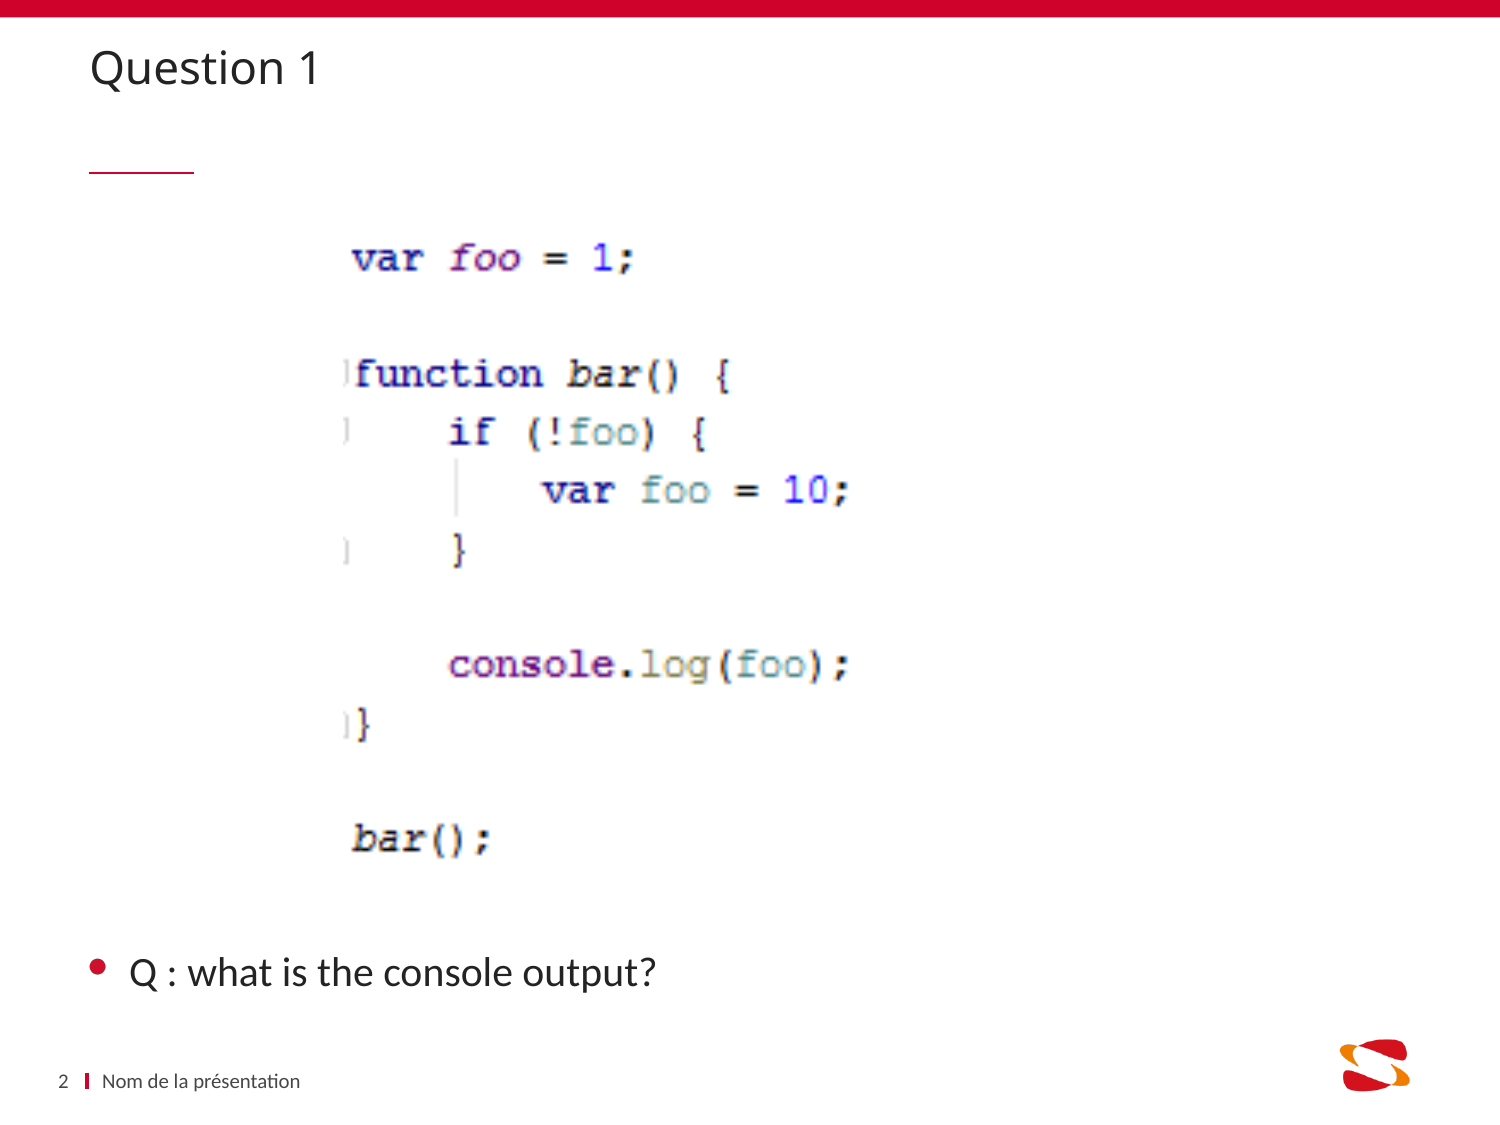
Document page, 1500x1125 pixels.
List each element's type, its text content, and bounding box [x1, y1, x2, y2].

title Question 1 [89, 42, 1409, 98]
picture [1328, 1031, 1421, 1099]
slide_number 2 [20, 1066, 69, 1094]
picture [84, 956, 111, 983]
footer Nom de la présentation [87, 1066, 833, 1094]
list Q : what is the console output? [84, 944, 1412, 1012]
picture [343, 241, 1003, 890]
